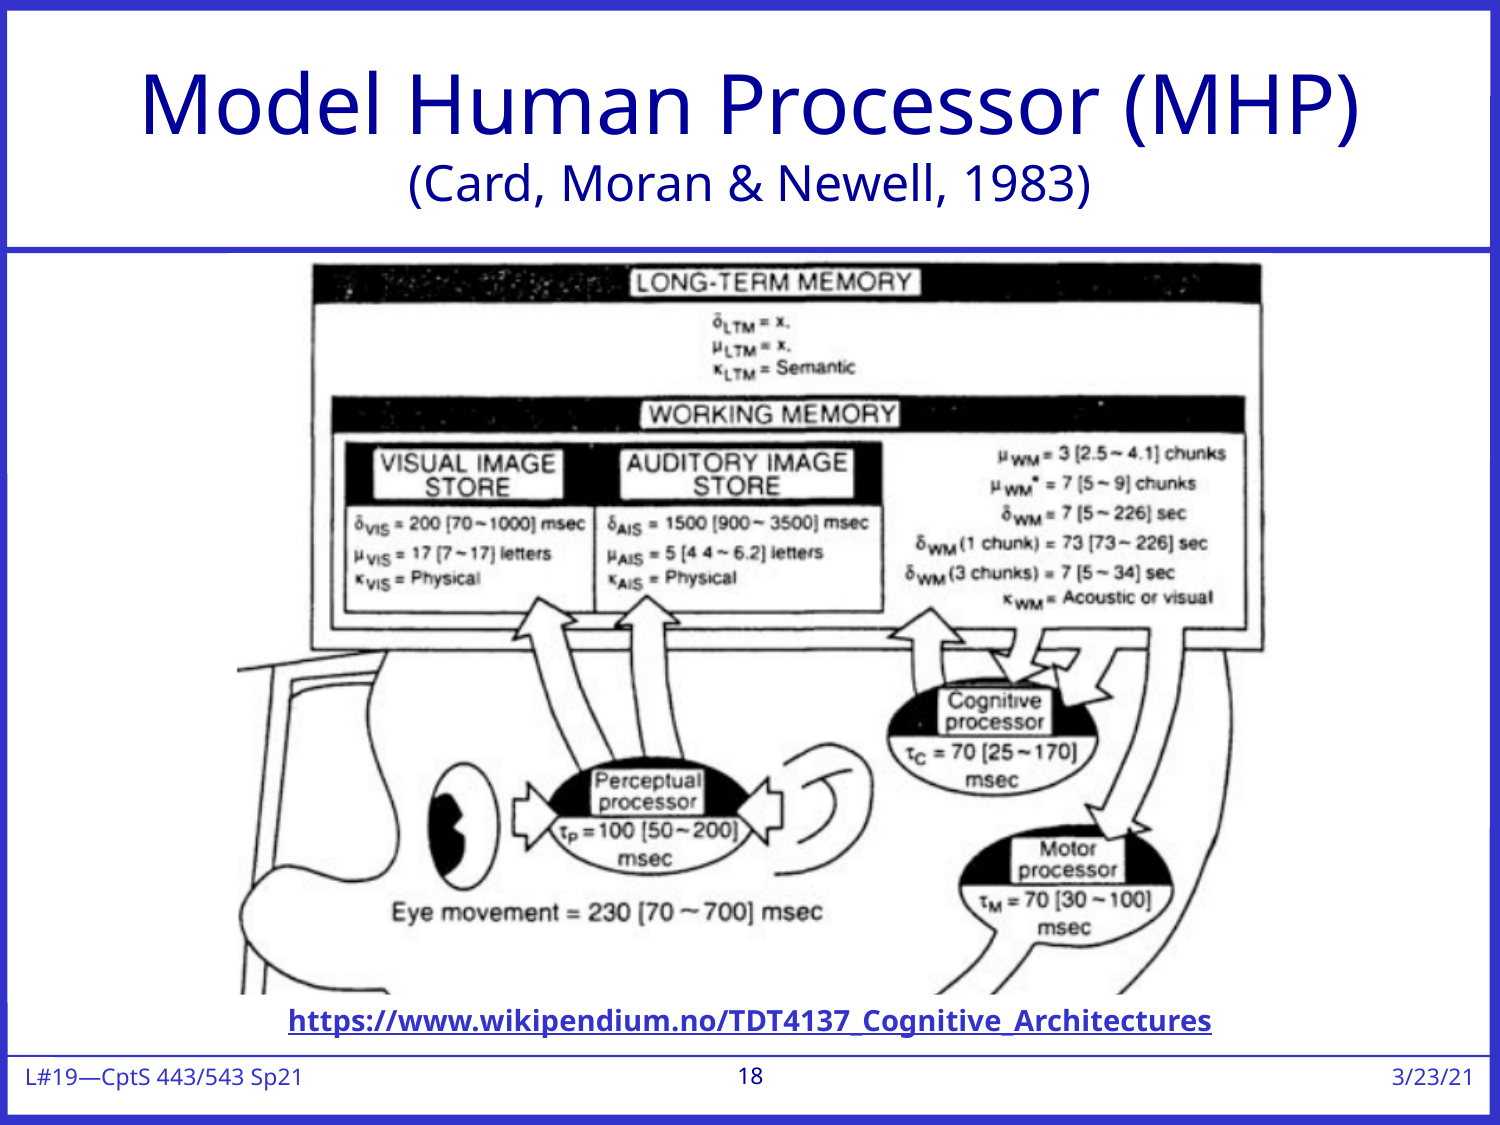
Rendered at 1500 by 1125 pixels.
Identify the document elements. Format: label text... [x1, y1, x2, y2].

slide_number 18 [37, 1053, 1464, 1079]
picture [227, 253, 1273, 1003]
title Model Human Processor (MHP) (Card, Moran & Newell, 1983) [24, 24, 1476, 238]
text_box https://www.wikipendium.no/TDT4137_Cognitive_Architectures [24, 994, 1475, 1049]
